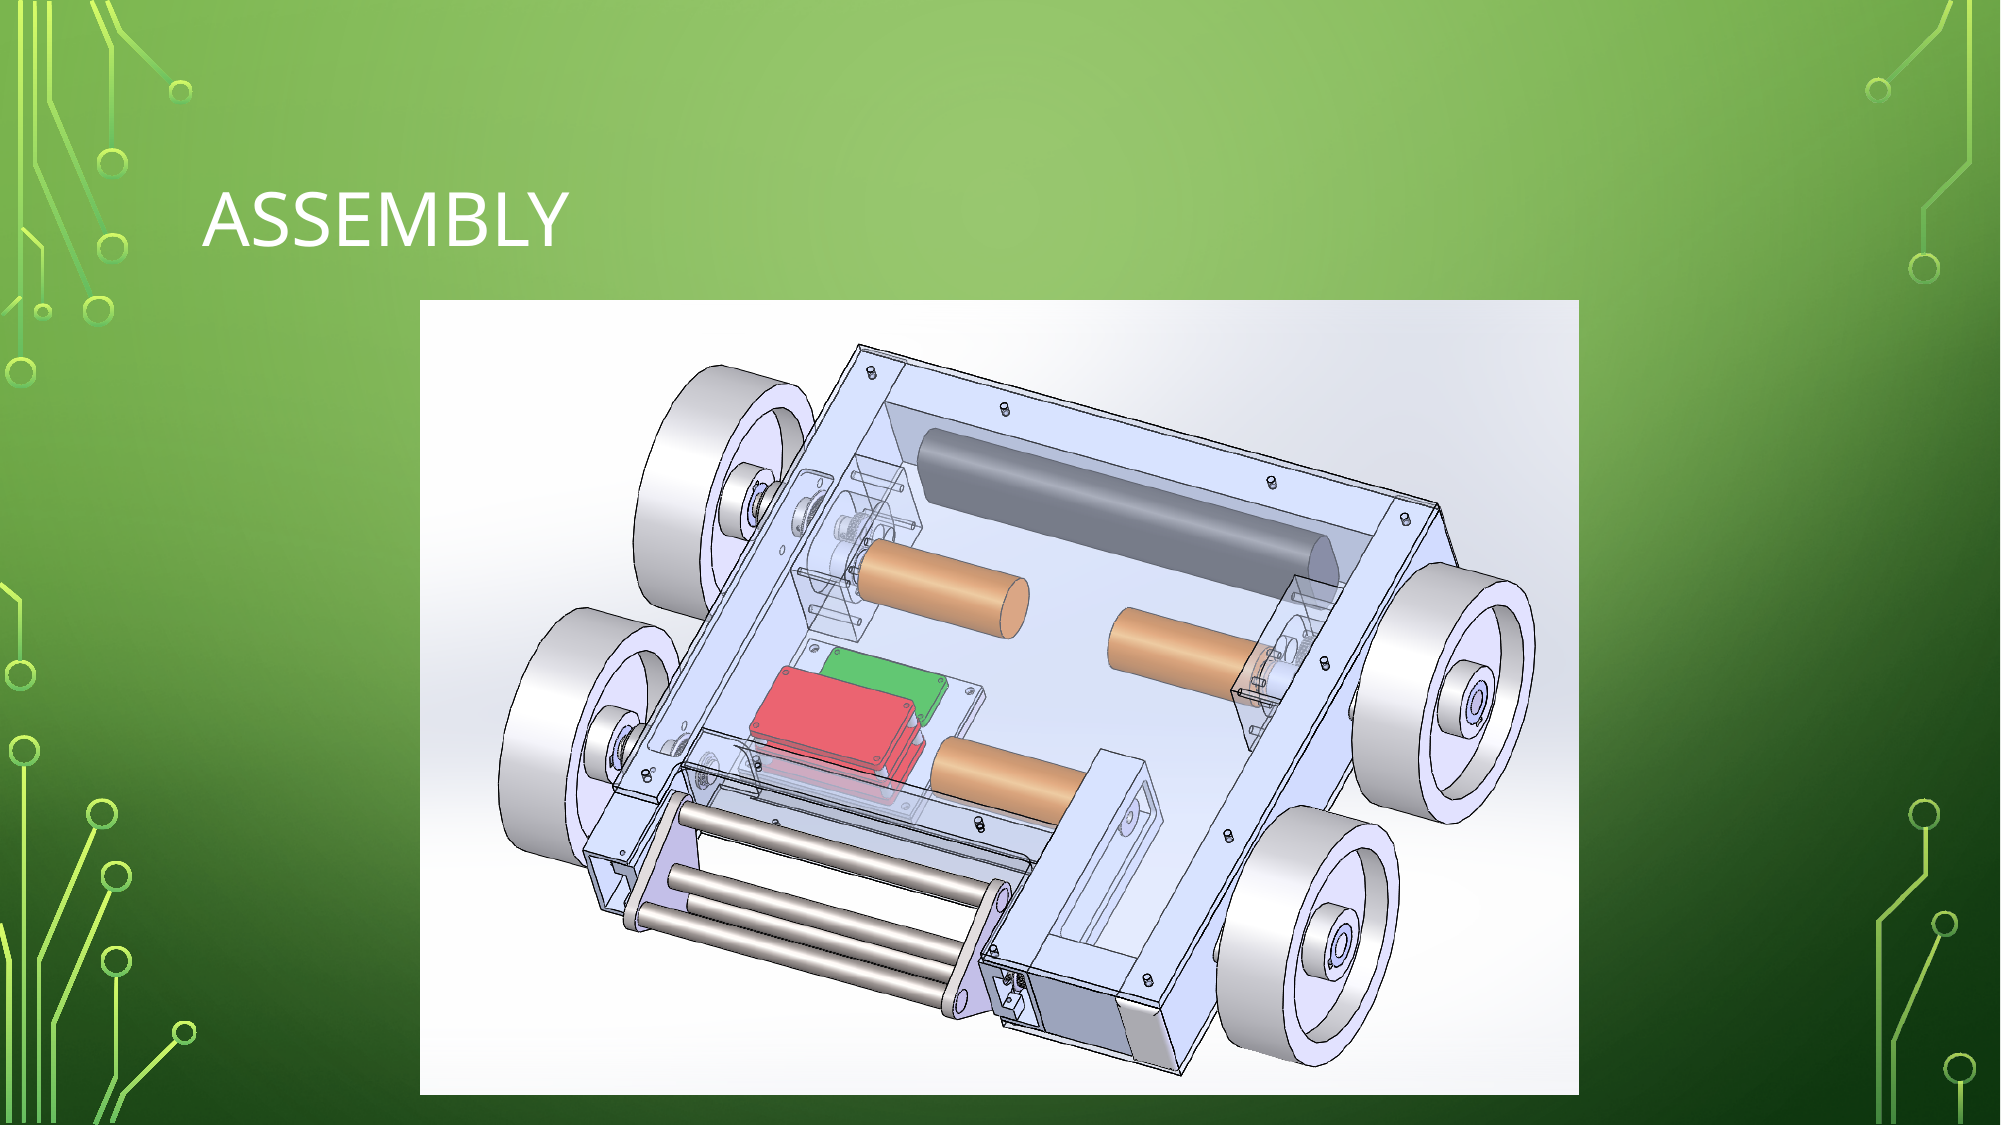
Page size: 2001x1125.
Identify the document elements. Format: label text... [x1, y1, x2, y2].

picture [420, 300, 1579, 1095]
title Assembly [187, 101, 1813, 344]
